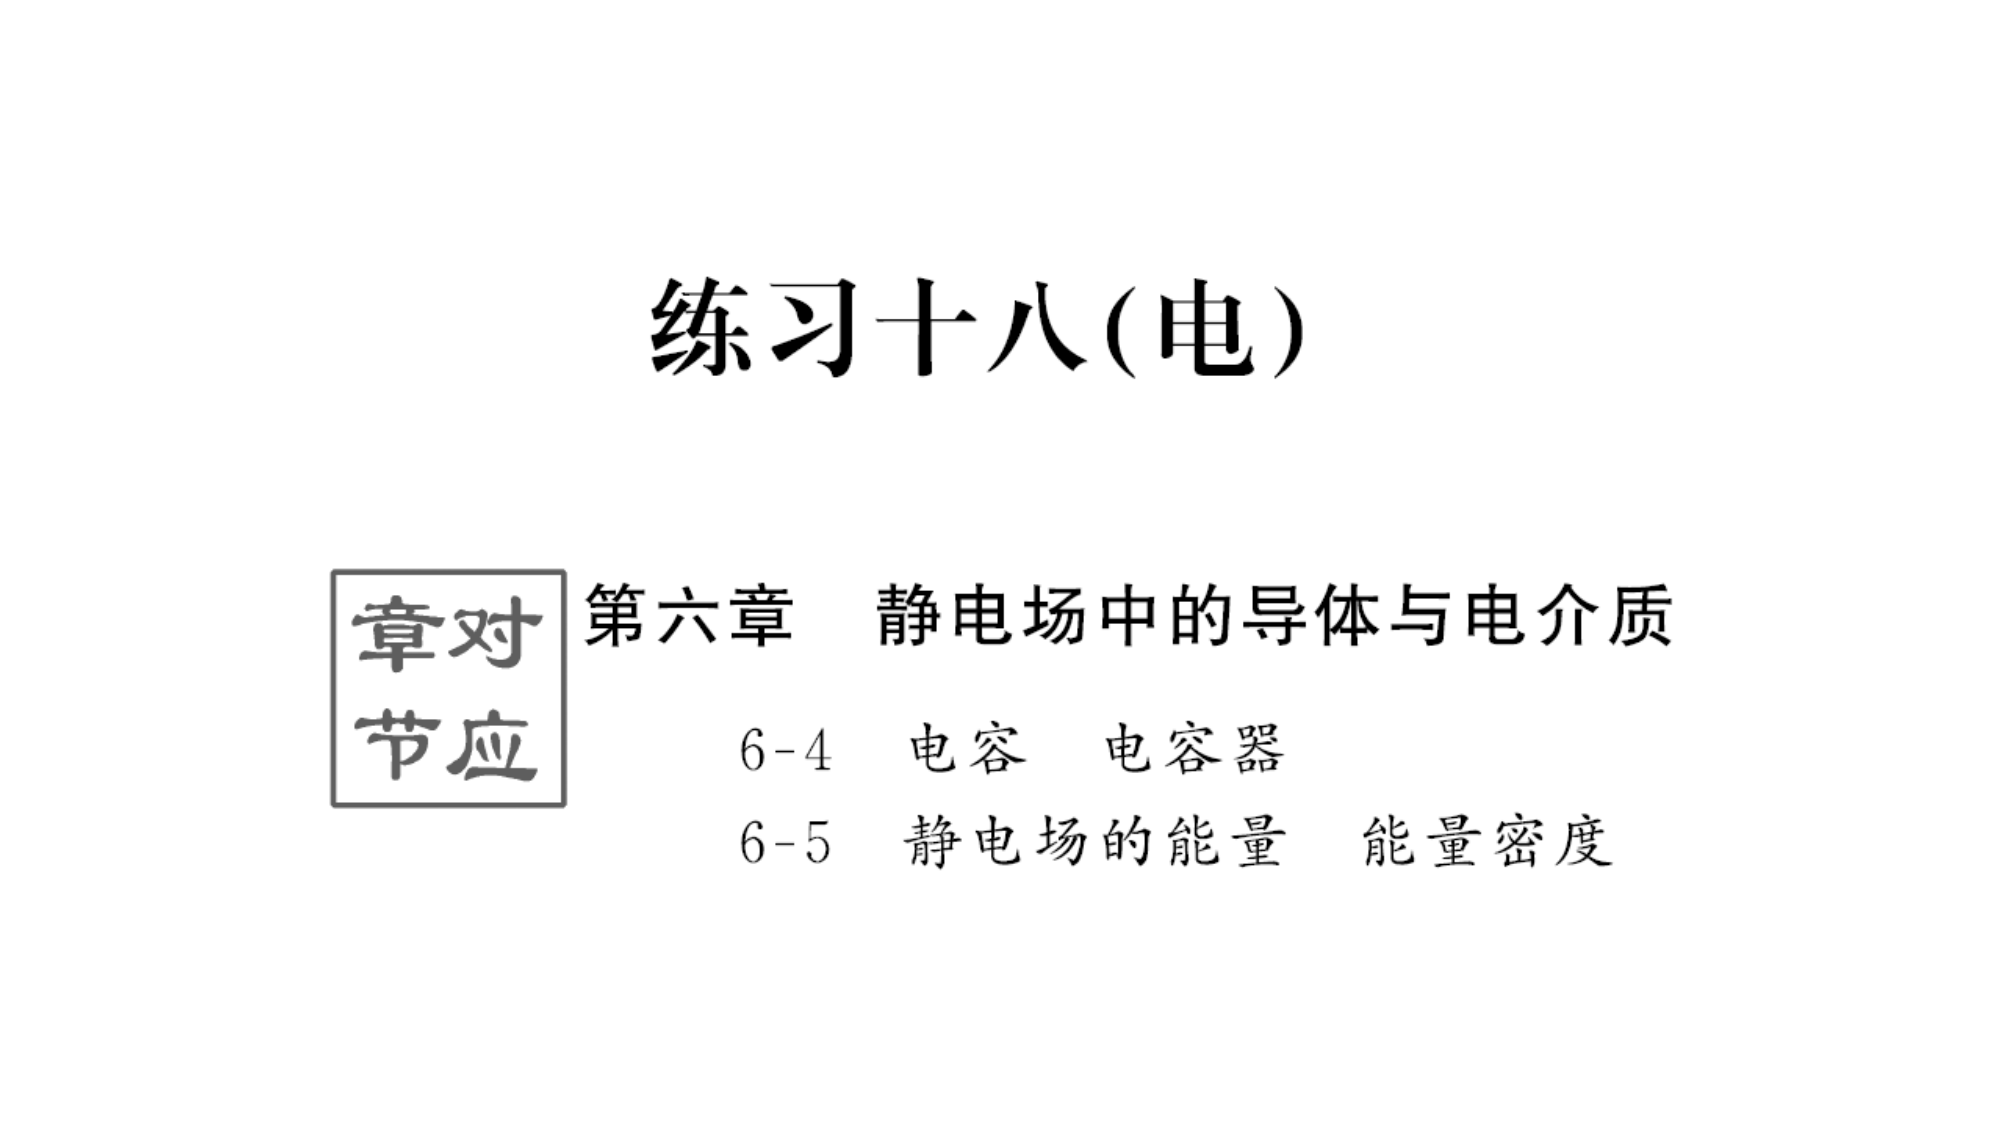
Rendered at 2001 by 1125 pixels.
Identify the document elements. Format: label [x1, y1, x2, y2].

picture [299, 252, 1700, 873]
